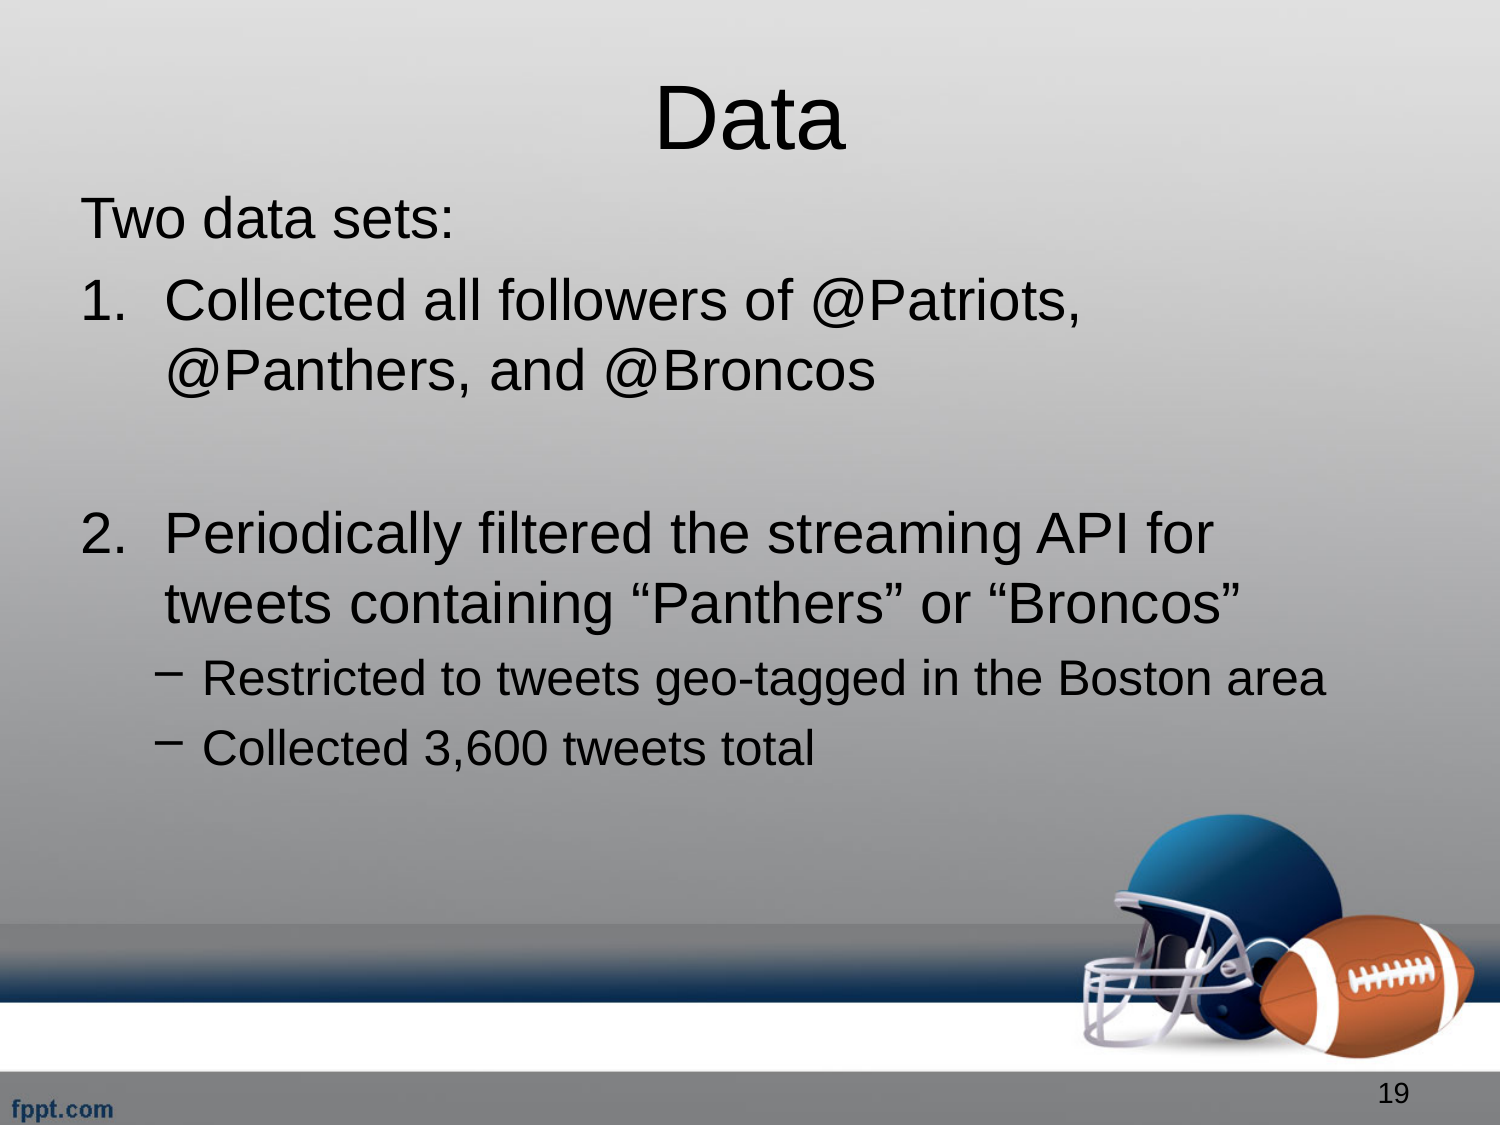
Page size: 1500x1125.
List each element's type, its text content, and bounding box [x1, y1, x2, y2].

list Two data sets: Collected all followers of @Patriots, @Panthers, and @Broncos Periodically filtered the streaming API for tweets containing “Panthers” or “Broncos” Restricted to tweets geo-tagged in the Boston area Collected 3,600 tweets total [64, 172, 1416, 916]
slide_number 19 [1074, 1066, 1425, 1103]
title Data [74, 18, 1426, 207]
picture [0, 0, 1500, 1125]
